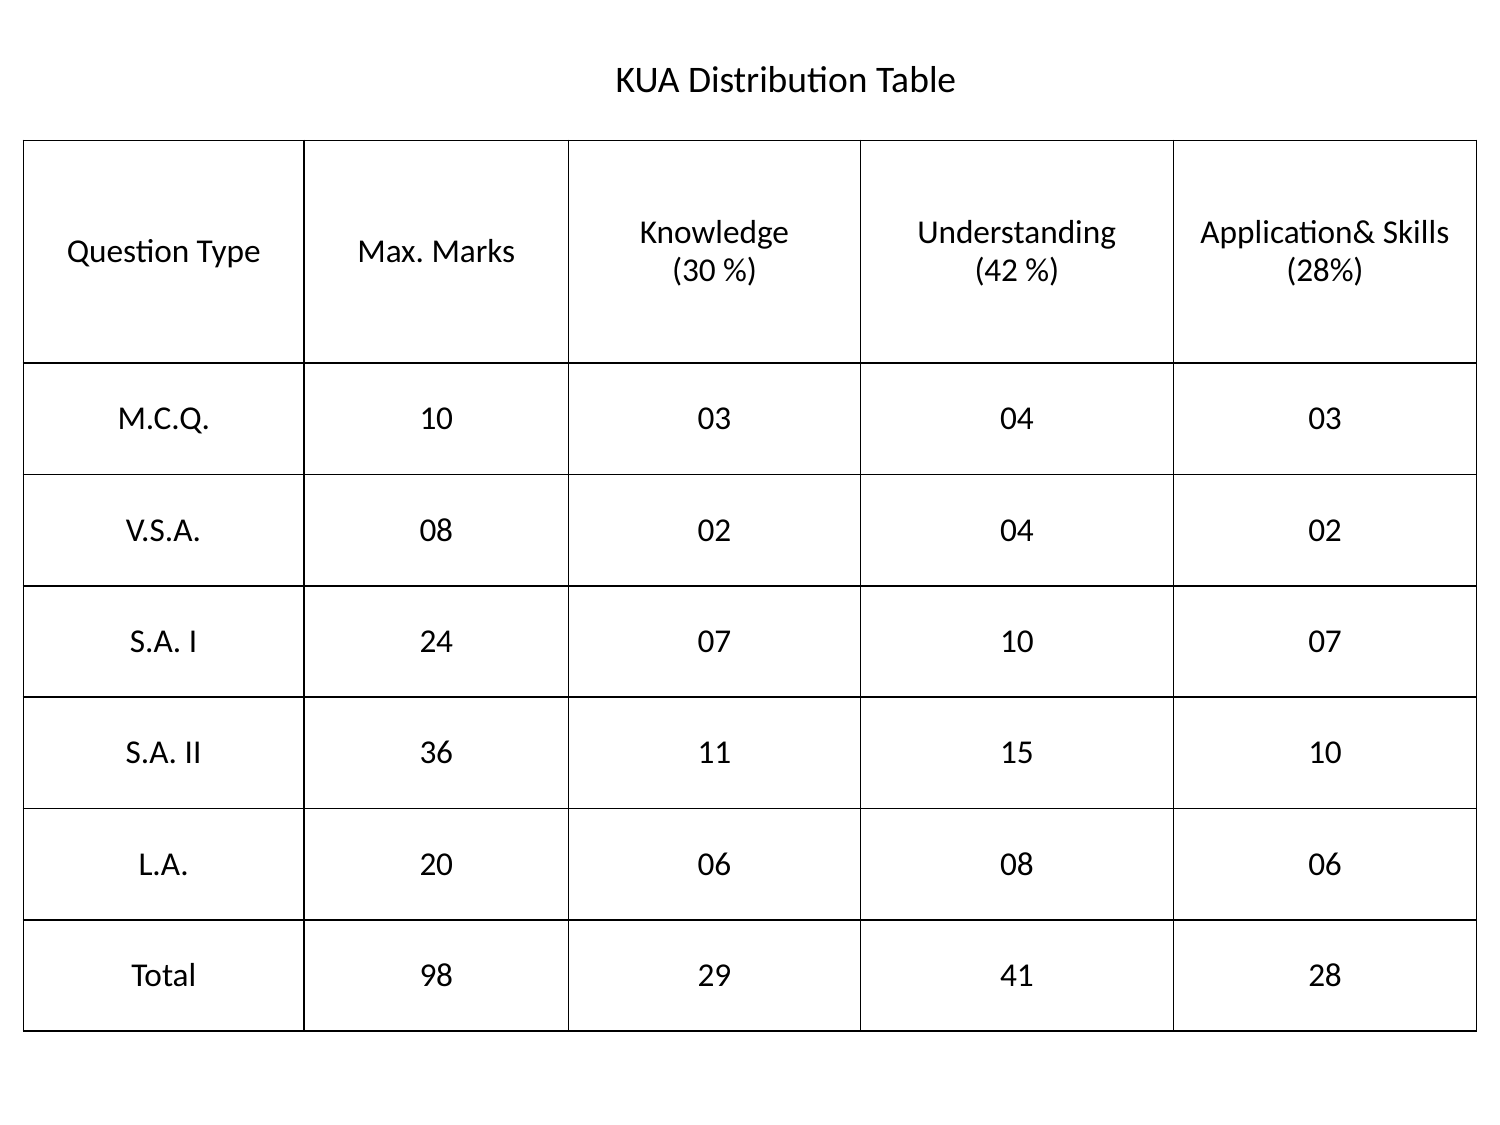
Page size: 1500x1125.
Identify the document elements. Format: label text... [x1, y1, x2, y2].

table_cell 02 [1174, 475, 1476, 585]
table_cell 41 [861, 921, 1173, 1030]
table_cell L.A. [24, 809, 303, 919]
table_cell 04 [861, 475, 1173, 585]
table_header Question Type [24, 141, 303, 362]
table_cell S.A. II [24, 698, 303, 808]
table_cell 11 [569, 698, 860, 808]
table_cell Total [24, 921, 303, 1030]
table_cell 28 [1174, 921, 1476, 1030]
table_cell V.S.A. [24, 475, 303, 585]
table_header Application& Skills (28%) [1174, 153, 1476, 362]
table_cell 06 [1174, 809, 1476, 919]
table_cell 07 [1174, 587, 1476, 696]
table_cell 24 [305, 587, 568, 696]
table_cell 36 [305, 698, 568, 808]
table_header Understanding (42 %) [861, 153, 1173, 362]
table_cell 15 [861, 698, 1173, 808]
table_cell 02 [569, 475, 860, 585]
table_header Knowledge (30 %) [569, 153, 860, 362]
table_cell 20 [305, 809, 568, 919]
table_header Max. Marks [305, 153, 568, 362]
table_cell 07 [569, 587, 860, 696]
table_cell 10 [305, 364, 568, 474]
table_cell M.C.Q. [24, 364, 303, 474]
table_cell 06 [569, 809, 860, 919]
table_cell 04 [861, 364, 1173, 474]
table_cell 08 [305, 475, 568, 585]
table_cell 03 [569, 364, 860, 474]
table_cell 03 [1174, 364, 1476, 474]
table_cell 08 [861, 809, 1173, 919]
table_cell 10 [1174, 698, 1476, 808]
table_cell 29 [569, 921, 860, 1030]
table_cell S.A. I [24, 587, 303, 696]
text_box KUA Distribution Table [35, 47, 1477, 153]
table_cell 98 [305, 921, 568, 1030]
table_cell 10 [861, 587, 1173, 696]
